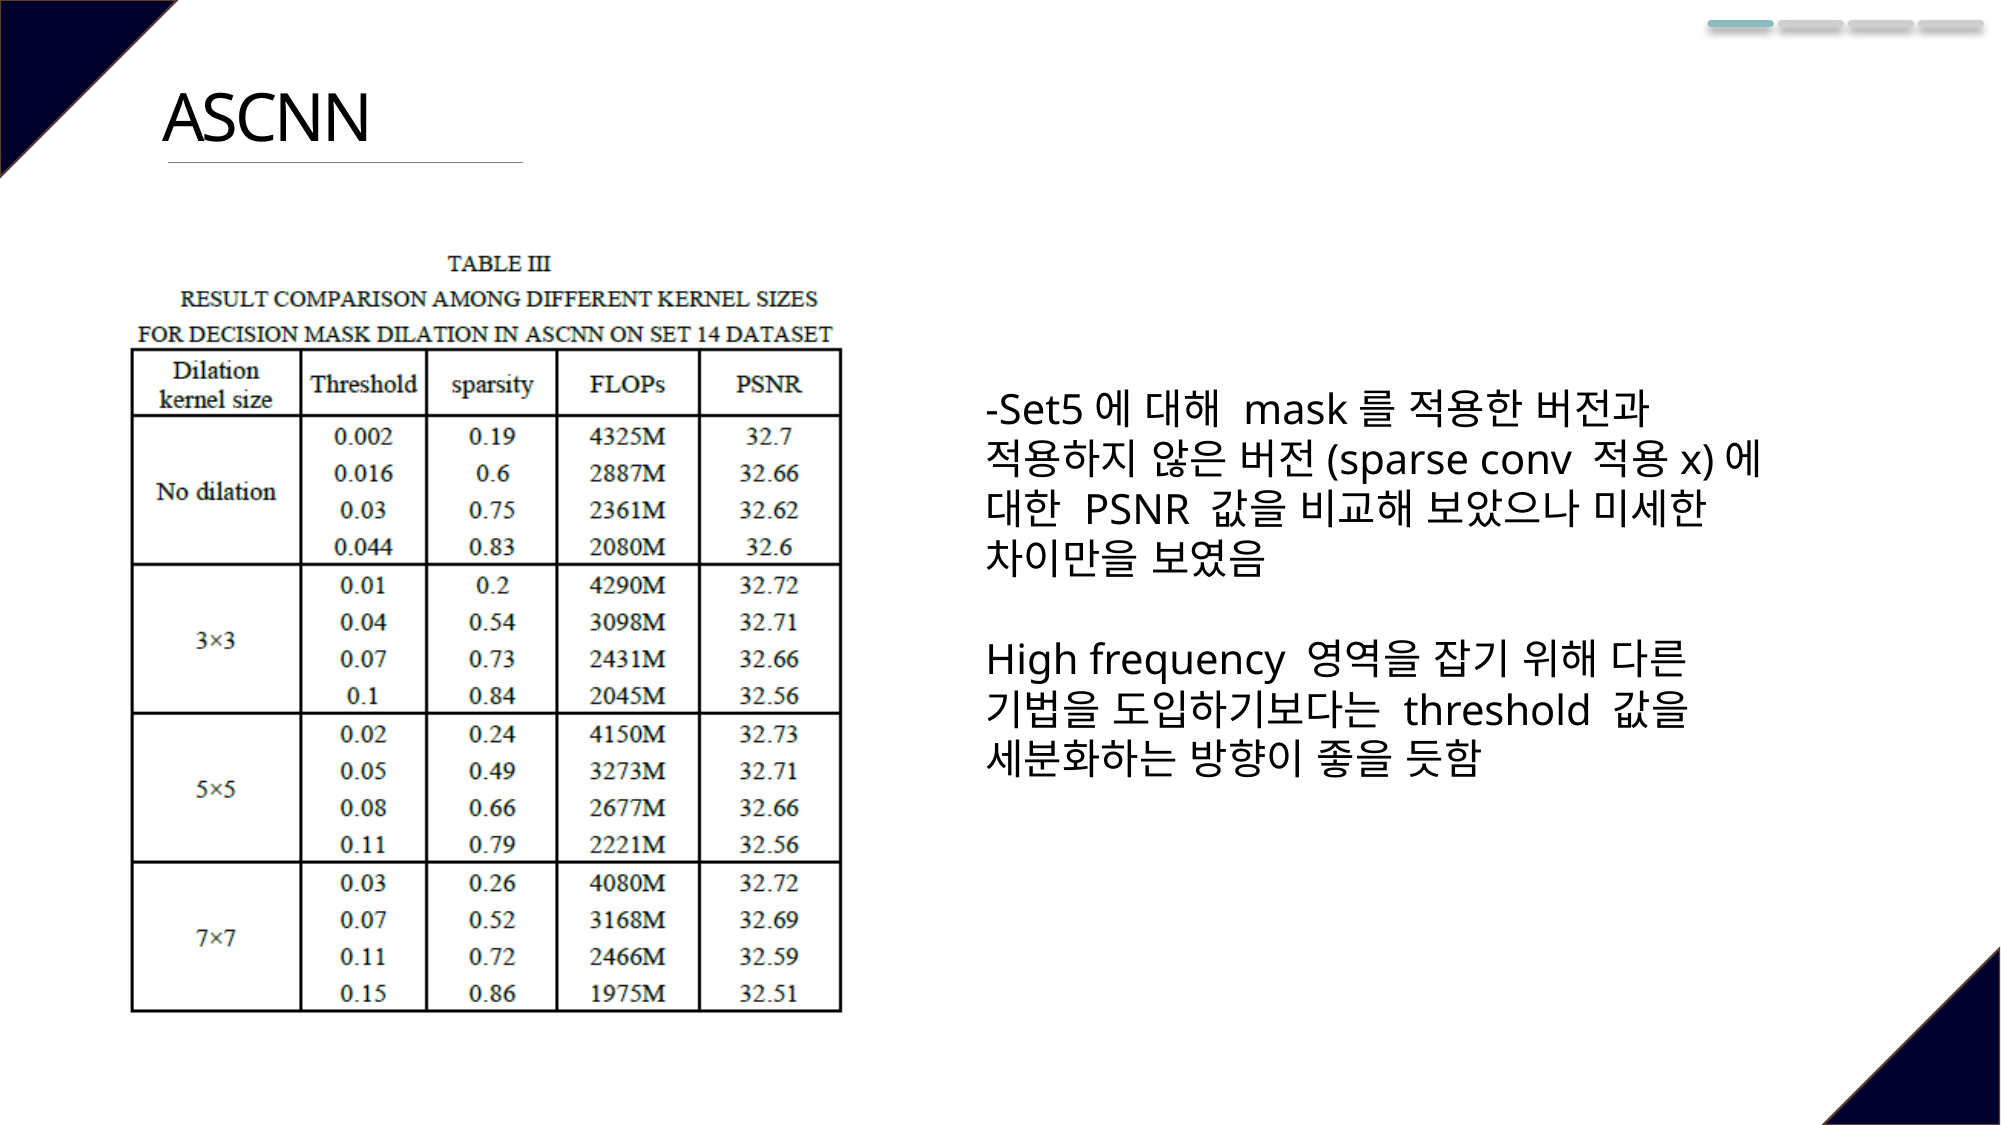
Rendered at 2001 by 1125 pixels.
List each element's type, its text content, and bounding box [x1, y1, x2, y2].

text_box -Set5에 대해 mask를 적용한 버전과 적용하지 않은 버전(sparse conv 적용x)에 대한 PSNR 값을 비교해 보았으나 미세한 차이만을 보였음 High frequency 영역을 잡기 위해 다른 기법을 도입하기보다는 threshold 값을 세분화하는 방향이 좋을 듯함 [970, 375, 1811, 891]
picture [110, 247, 873, 1045]
text_box ASCNN [147, 22, 1095, 162]
